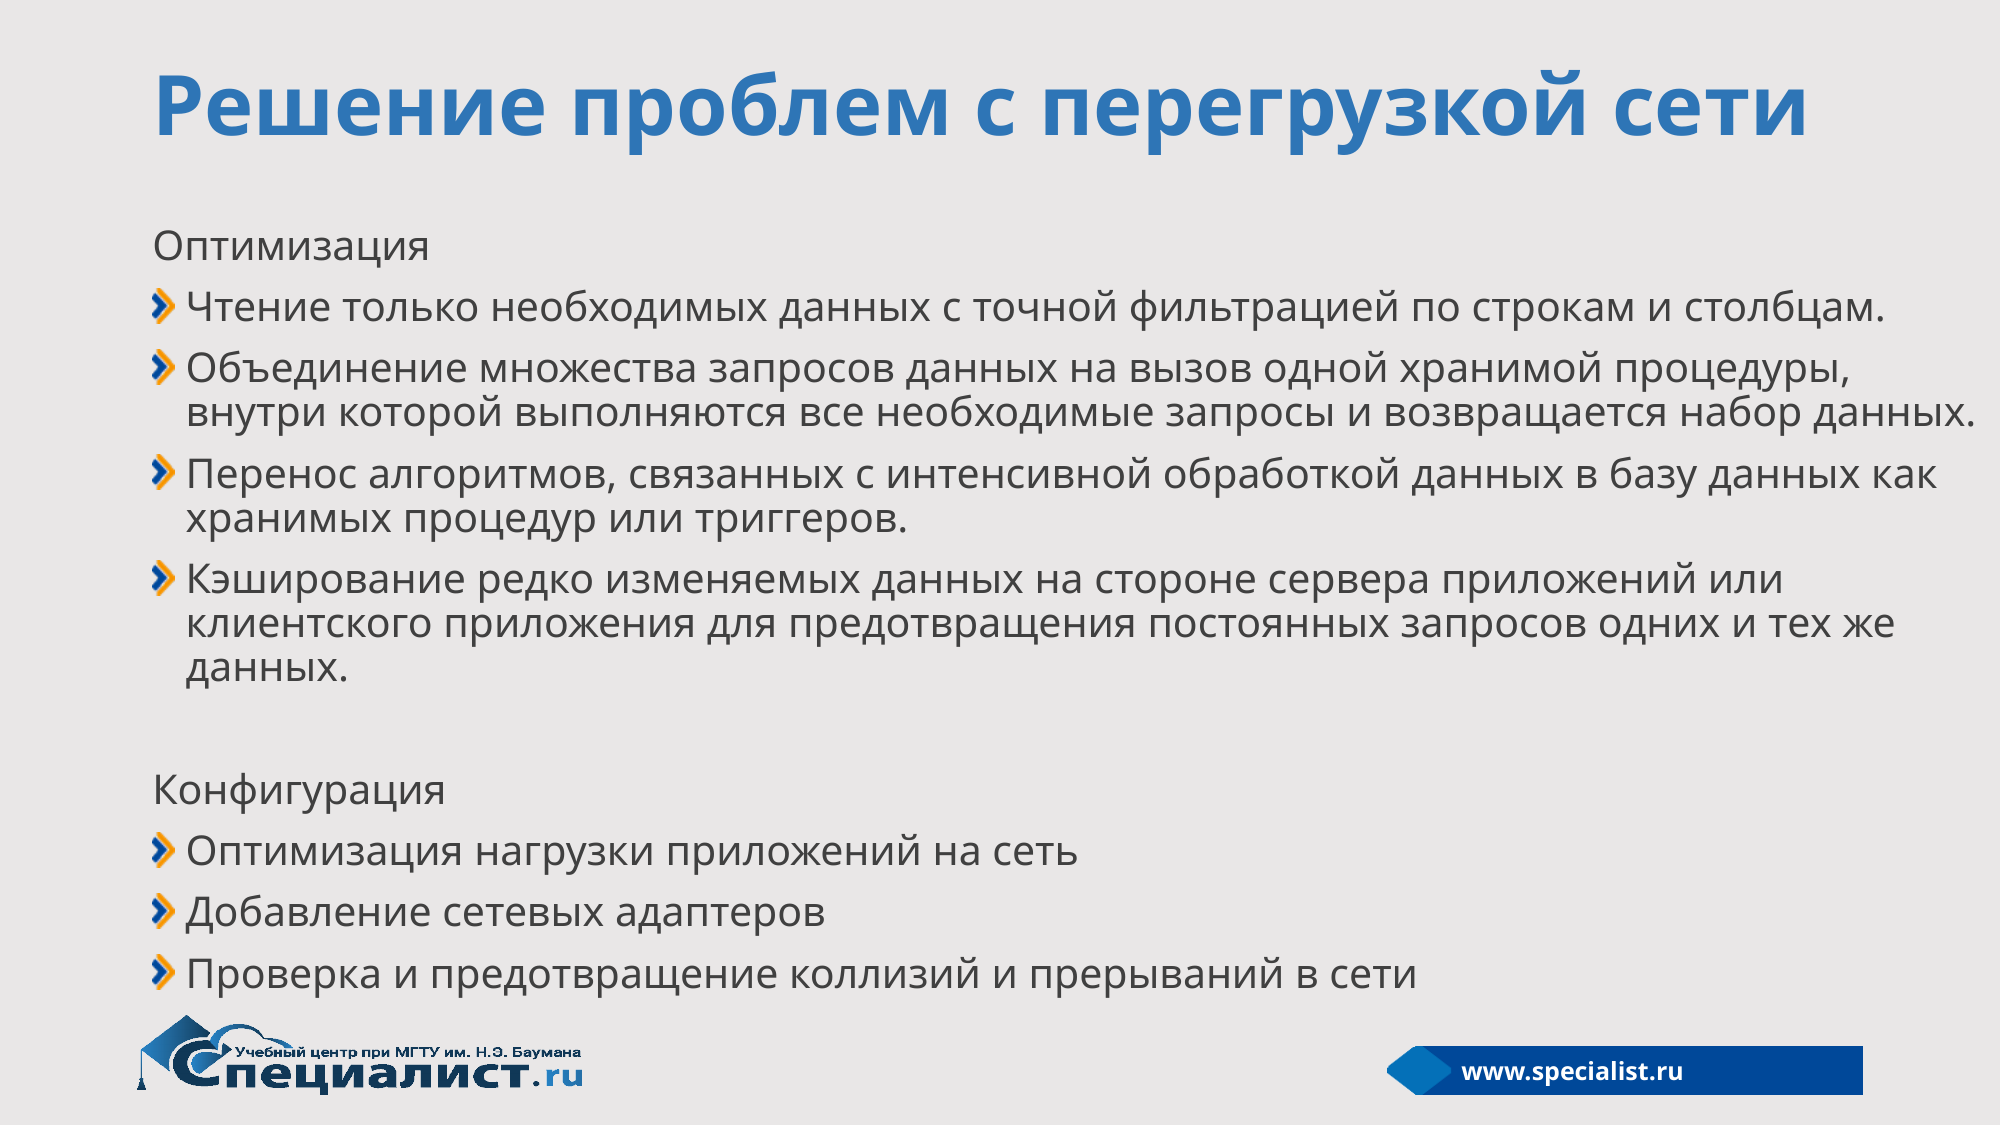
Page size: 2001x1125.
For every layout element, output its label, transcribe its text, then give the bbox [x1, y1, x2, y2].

picture [152, 560, 175, 596]
picture [137, 1015, 582, 1095]
title Решение проблем с перегрузкой сети [137, 0, 1863, 217]
list Оптимизация Чтение только необходимых данных с точной фильтрацией по строкам и столбцам. Объединение множества запросов данных на вызов одной хранимой процедуры, внутри которой выполняются все необходимые запросы и возвращается набор данных. Перенос алгоритмов, связанных с интенсивной обработкой данных в базу данных как хранимых процедур или триггеров. Кэширование редко изменяемых данных на стороне сервера приложений или клиентского приложения для предотвращения постоянных запросов одних и тех же данных. Конфигурация Оптимизация нагрузки приложений на сеть Добавление сетевых адаптеров Проверка и предотвращение коллизий и прерываний в сети [137, 217, 2000, 1014]
picture [1387, 1046, 1863, 1095]
picture [152, 893, 175, 929]
picture [152, 288, 175, 324]
picture [152, 832, 175, 868]
picture [152, 954, 175, 990]
picture [152, 349, 175, 385]
picture [152, 454, 175, 490]
